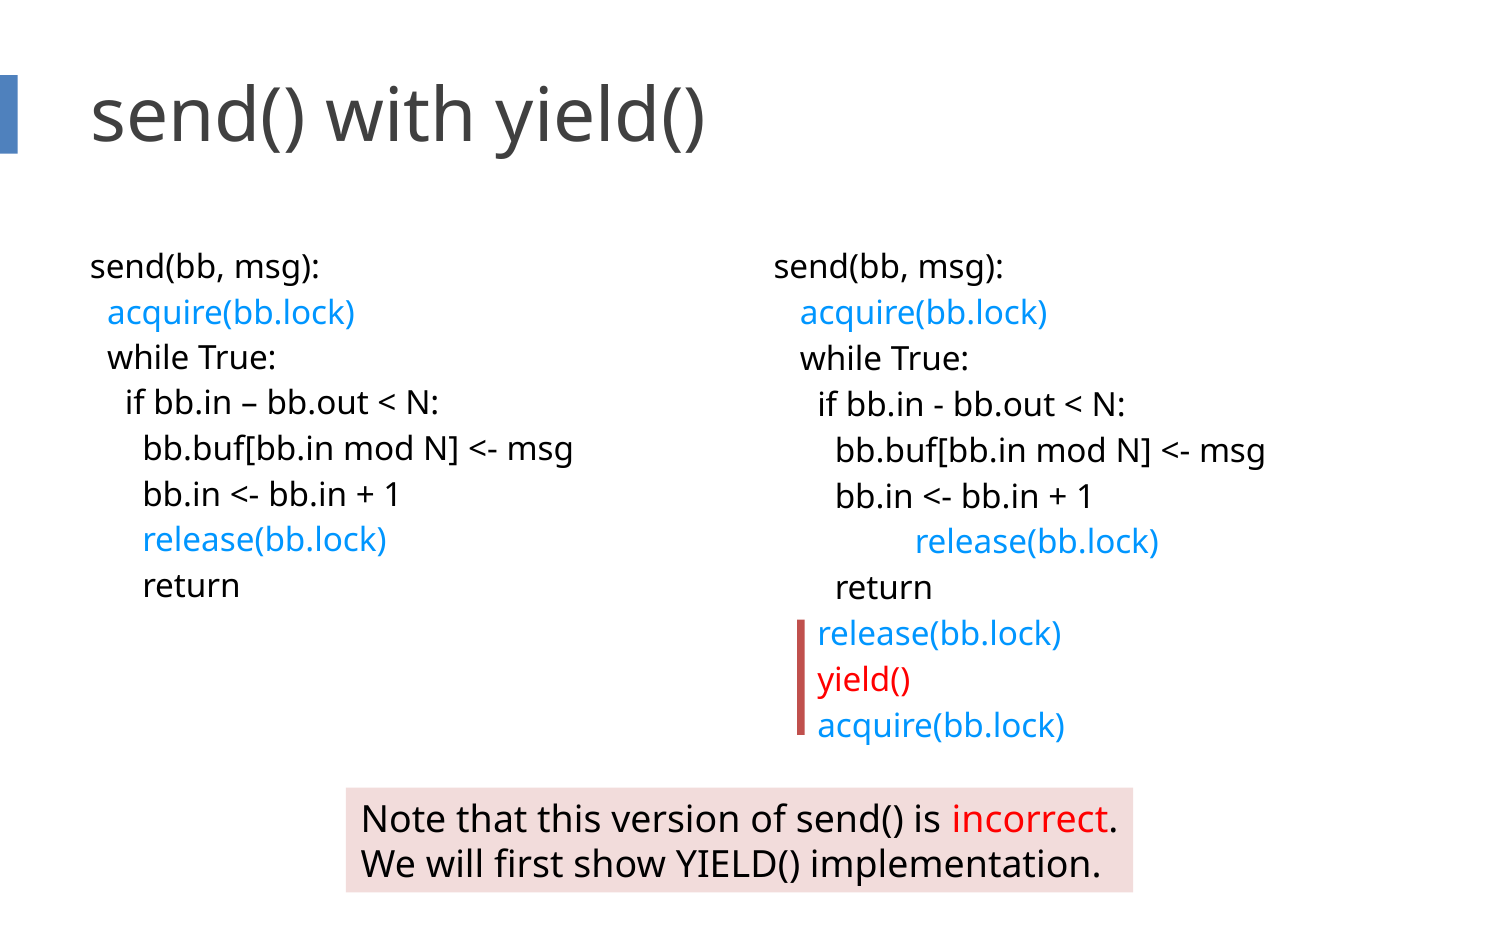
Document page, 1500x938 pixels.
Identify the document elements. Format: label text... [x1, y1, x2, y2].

text_box Note that this version of send() is incorrect. We will first show YIELD() implementation. [345, 787, 1134, 893]
text_box send(bb, msg): acquire(bb.lock) while True: if bb.in - bb.out < N: bb.buf[bb.in mod N] <- msg bb.in <- bb.in + 1 release(bb.lock) return release(bb.lock) yield() acquire(bb.lock) [750, 232, 1436, 752]
title send() with yield() [75, 37, 1425, 186]
text_box send(bb, msg): acquire(bb.lock) while True: if bb.in – bb.out < N: bb.buf[bb.in mod N] <- msg bb.in <- bb.in + 1 release(bb.lock) return [74, 232, 750, 611]
text_box [795, 617, 807, 737]
